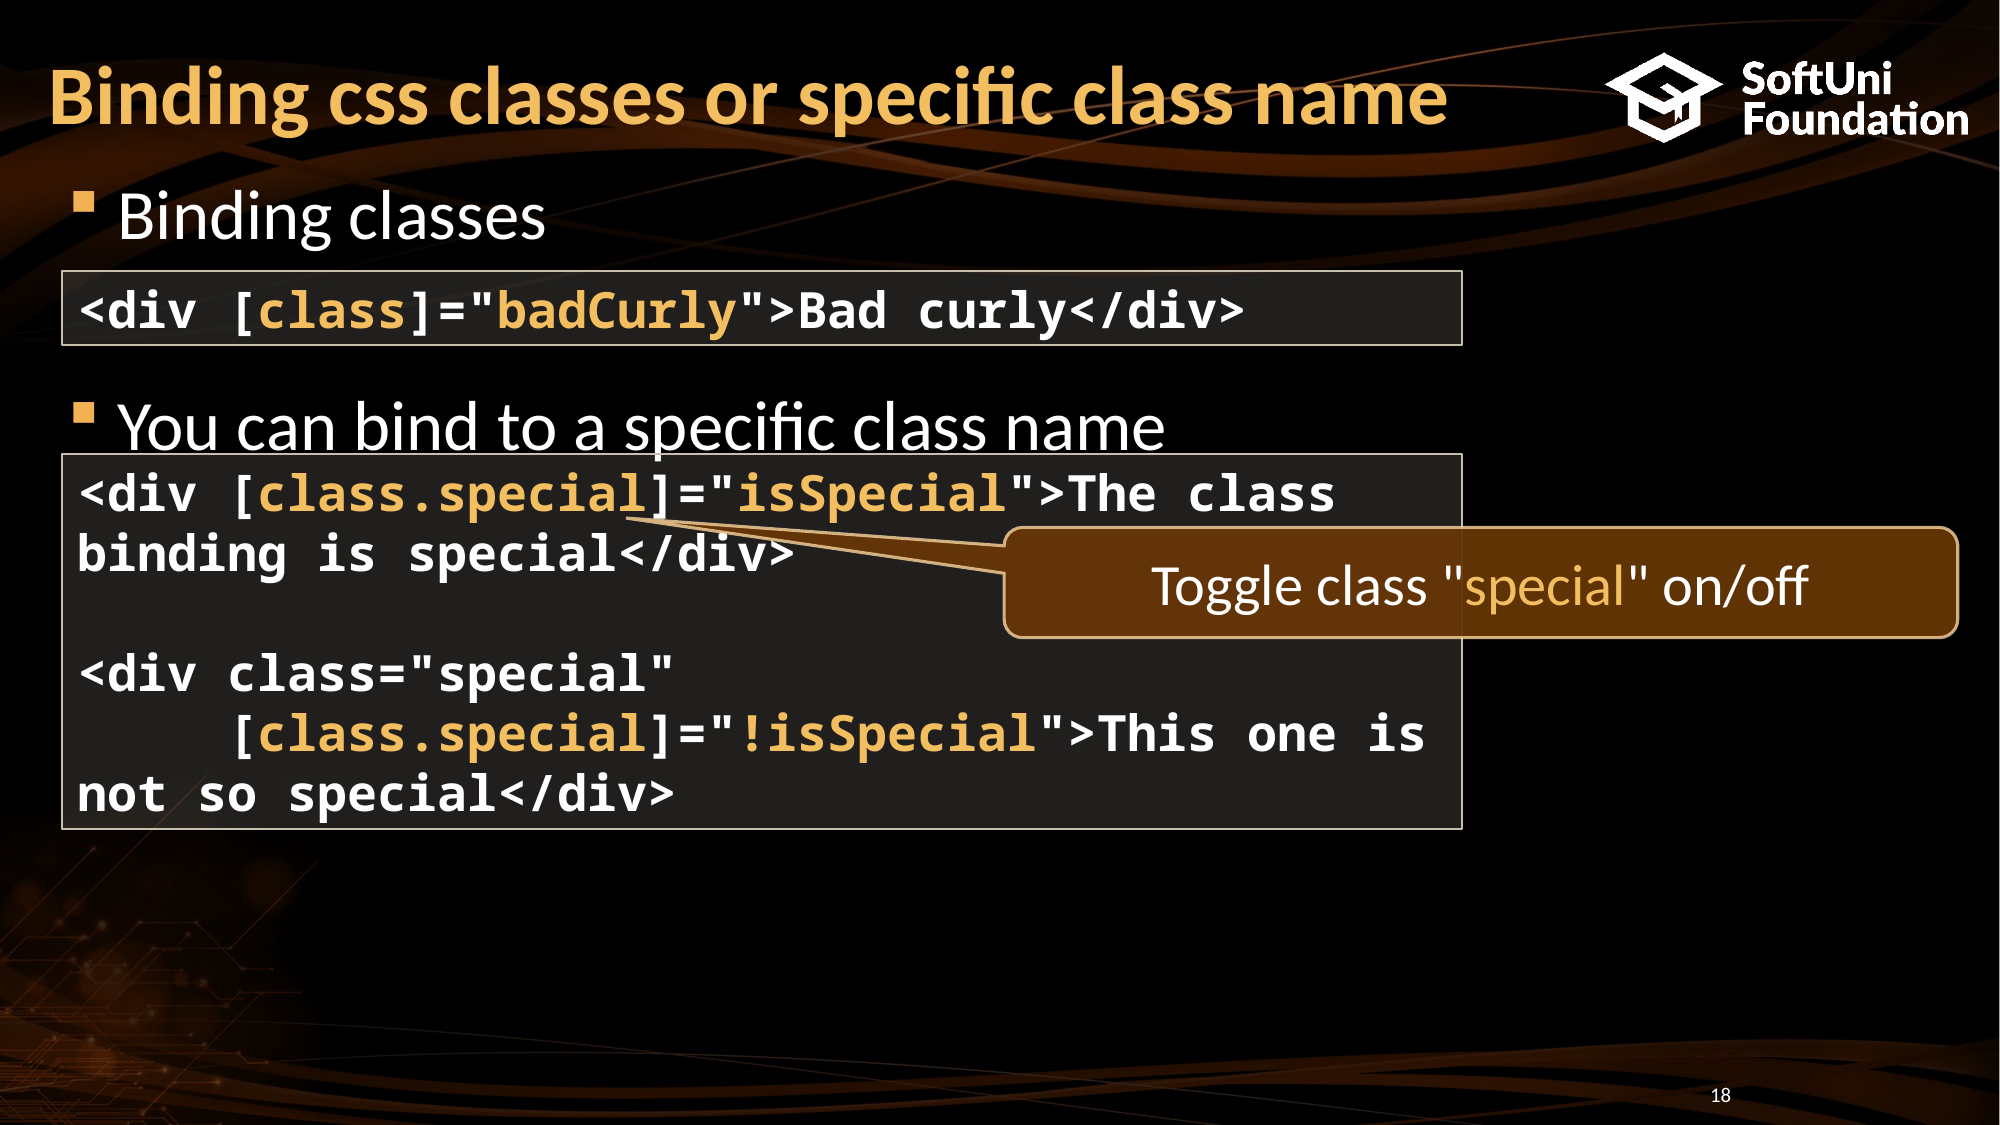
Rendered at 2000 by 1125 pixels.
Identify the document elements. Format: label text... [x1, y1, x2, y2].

text_box <div [class.special]="isSpecial">The class binding is special</div> <div class="special" [class.special]="!isSpecial">This one is not so special</div> [62, 453, 1463, 829]
list Binding classes You can bind to a specific class name [49, 162, 2000, 1088]
slide_number 18 [1662, 1088, 1738, 1113]
title Binding css classes or specific class name [30, 6, 1602, 189]
text_box Toggle class "special" on/off [625, 517, 1959, 639]
picture [0, 0, 2000, 1125]
text_box <div [class]="badCurly">Bad curly</div> [62, 270, 1463, 346]
